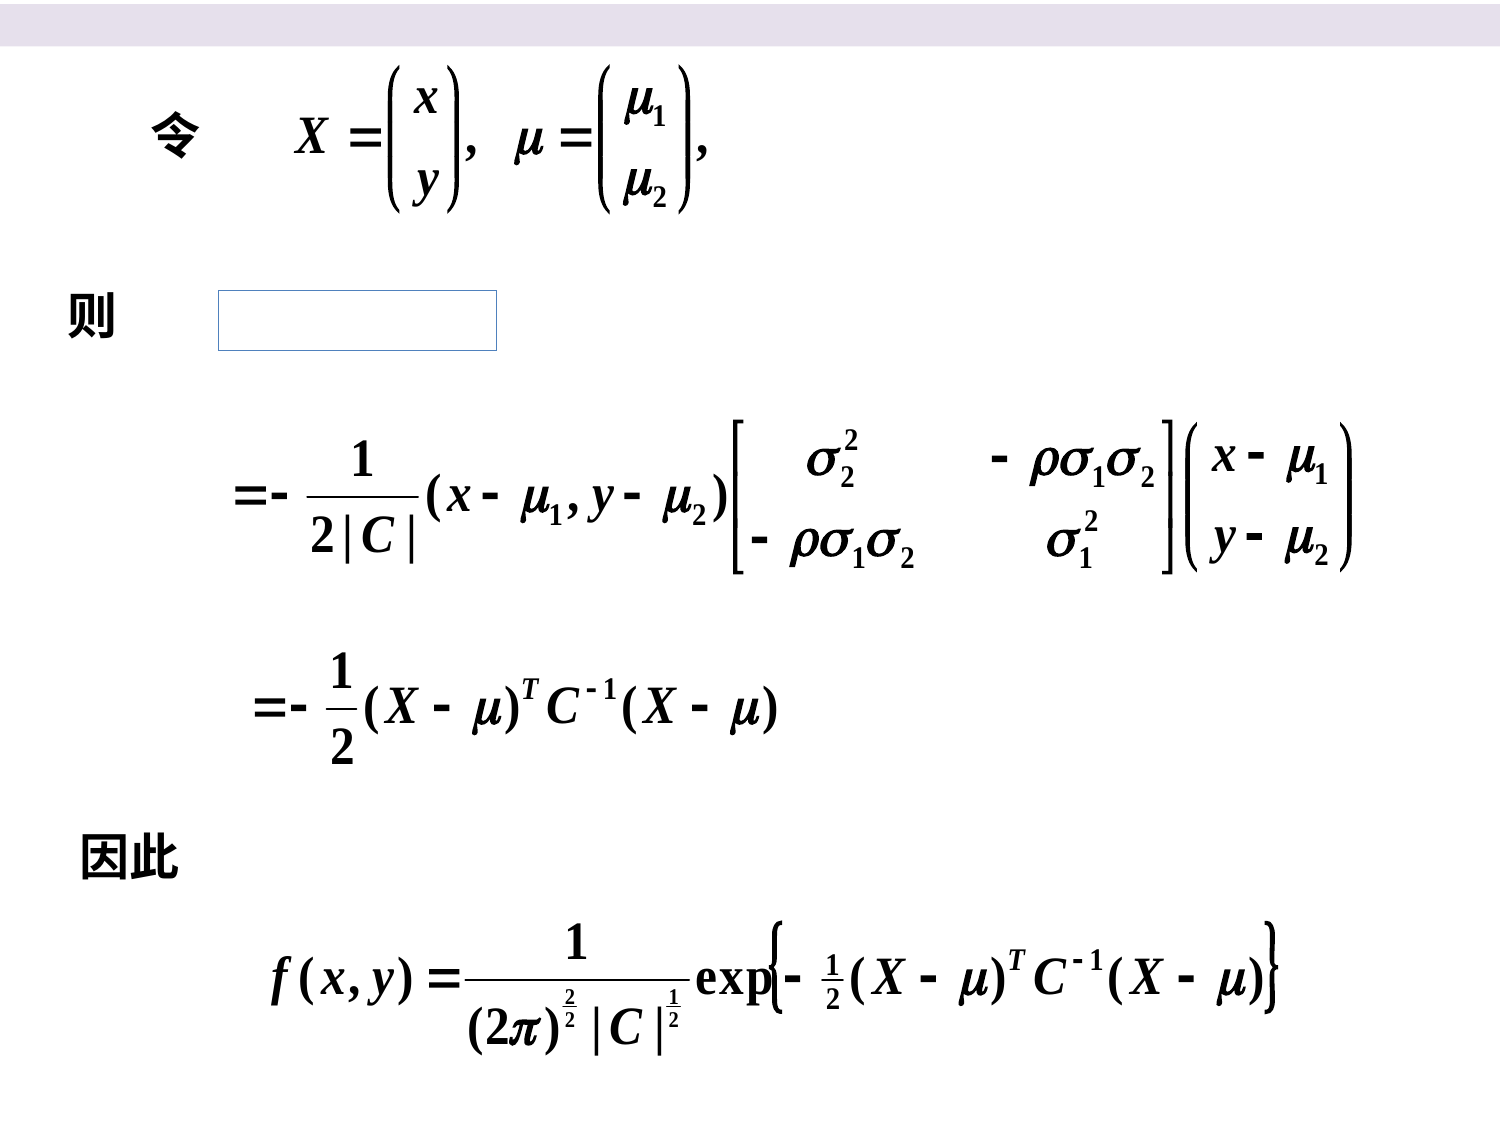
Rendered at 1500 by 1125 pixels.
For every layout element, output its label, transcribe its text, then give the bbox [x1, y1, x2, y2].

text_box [223, 407, 1367, 584]
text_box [242, 633, 786, 778]
text_box 令 [135, 97, 266, 173]
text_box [254, 903, 1287, 1067]
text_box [283, 54, 716, 222]
text_box 则 [52, 276, 183, 352]
text_box [218, 290, 497, 351]
text_box 因此 [64, 817, 479, 893]
